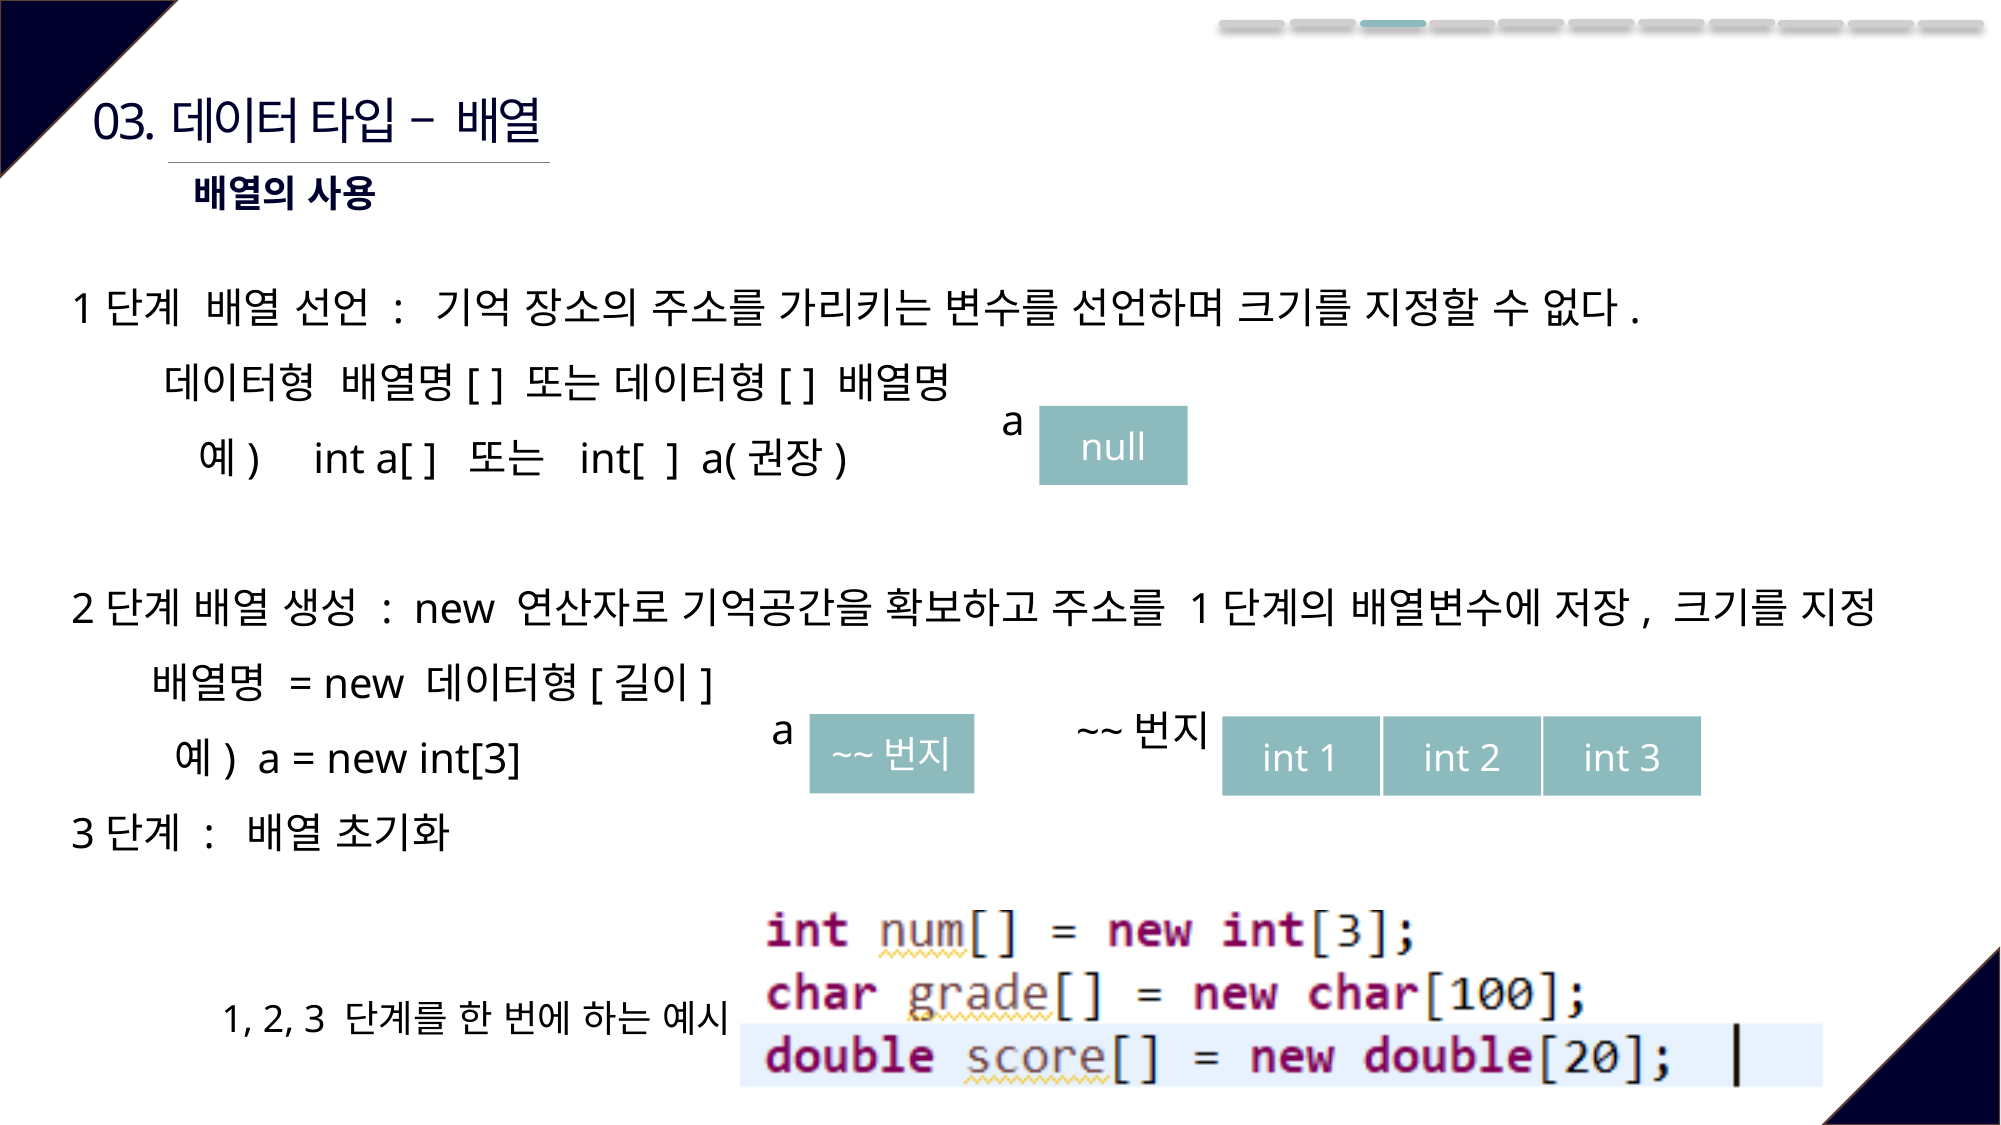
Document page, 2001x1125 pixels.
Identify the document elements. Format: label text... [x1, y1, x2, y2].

text_box 03. [78, 81, 172, 157]
text_box 1단계 배열 선언 : 기억 장소의 주소를 가리키는 변수를 선언하며 크기를 지정할 수 없다. 데이터형 배열명[ ] 또는 데이터형[ ] 배열명 예) int a[ ] 또는 int[ ] a(권장) 2단계 배열 생성 : new 연산자로 기억공간을 확보하고 주소를 1단계의 배열변수에 저장, 크기를 지정 배열명 = new 데이터형[길이] 예) a = new int[3] 3단계 : 배열 초기화 [56, 249, 1893, 865]
text_box a [756, 670, 810, 760]
text_box int 1 [1221, 715, 1381, 797]
text_box 데이터 타입 – 배열 [172, 81, 559, 157]
text_box 배열의 사용 [178, 163, 392, 222]
picture [740, 910, 1823, 1095]
text_box 1, 2, 3 단계를 한 번에 하는 예시 [206, 964, 740, 1047]
text_box ~~번지 [808, 713, 975, 794]
text_box int 3 [1542, 715, 1702, 797]
text_box null [1038, 405, 1189, 486]
text_box int 2 [1382, 715, 1542, 797]
text_box ~~번지 [1061, 672, 1226, 762]
text_box a [986, 361, 1040, 452]
